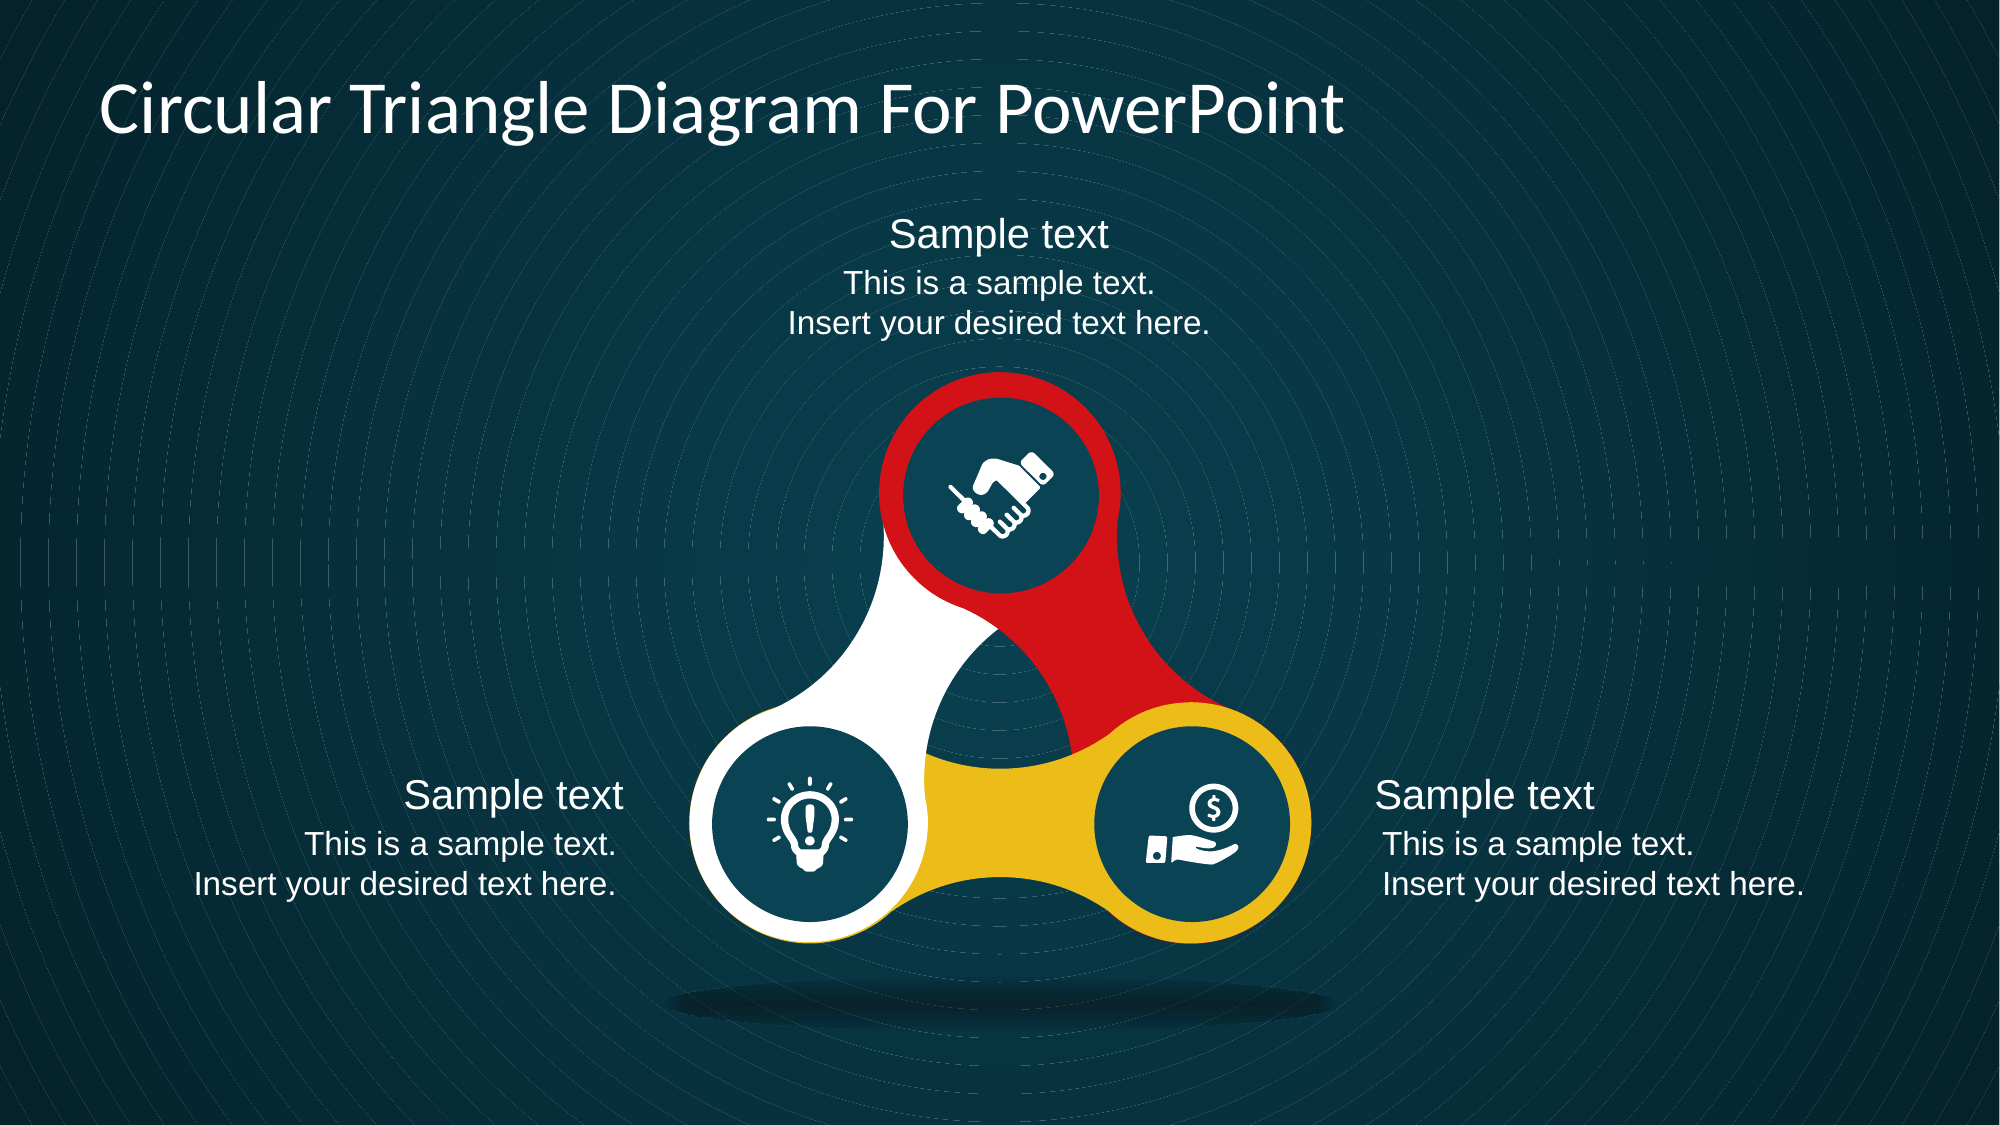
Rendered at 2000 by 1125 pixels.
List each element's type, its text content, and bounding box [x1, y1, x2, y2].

text_box This is a sample text. Insert your desired text here. [772, 265, 1227, 349]
text_box [662, 975, 1338, 1032]
text_box Sample text [765, 199, 1233, 265]
text_box This is a sample text. Insert your desired text here. [178, 825, 633, 910]
text_box Sample text [170, 760, 639, 825]
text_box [766, 776, 854, 872]
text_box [948, 452, 1054, 539]
text_box This is a sample text. Insert your desired text here. [1367, 825, 1821, 910]
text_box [675, 356, 1324, 960]
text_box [1145, 783, 1239, 865]
text_box Sample text [1359, 760, 1828, 825]
title Circular Triangle Diagram For PowerPoint [99, 45, 1900, 162]
